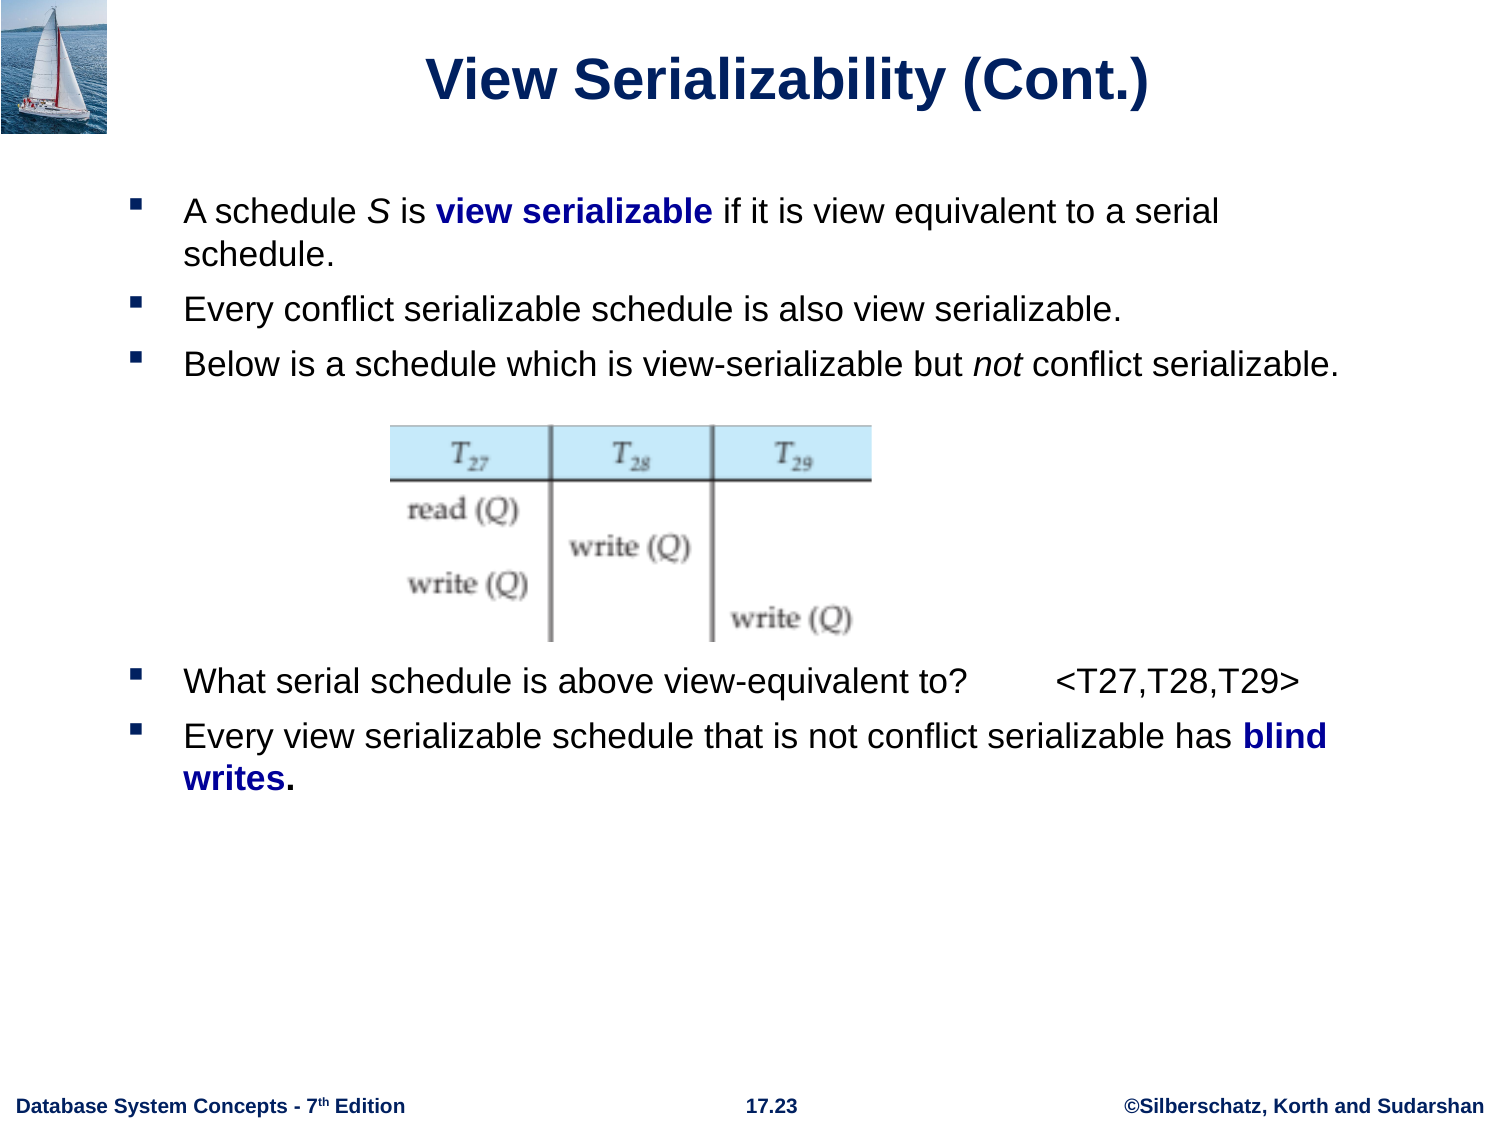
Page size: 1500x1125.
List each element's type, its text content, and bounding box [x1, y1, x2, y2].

list A schedule S is view serializable if it is view equivalent to a serial schedule. Every conflict serializable schedule is also view serializable. Below is a schedule which is view-serializable but not conflict serializable. What serial schedule is above view-equivalent to? <T27,T28,T29> Every view serializable schedule that is not conflict serializable has blind writes. [112, 180, 1365, 1062]
picture [1, 0, 107, 134]
picture [389, 424, 872, 643]
title View Serializability (Cont.) [125, 18, 1452, 120]
